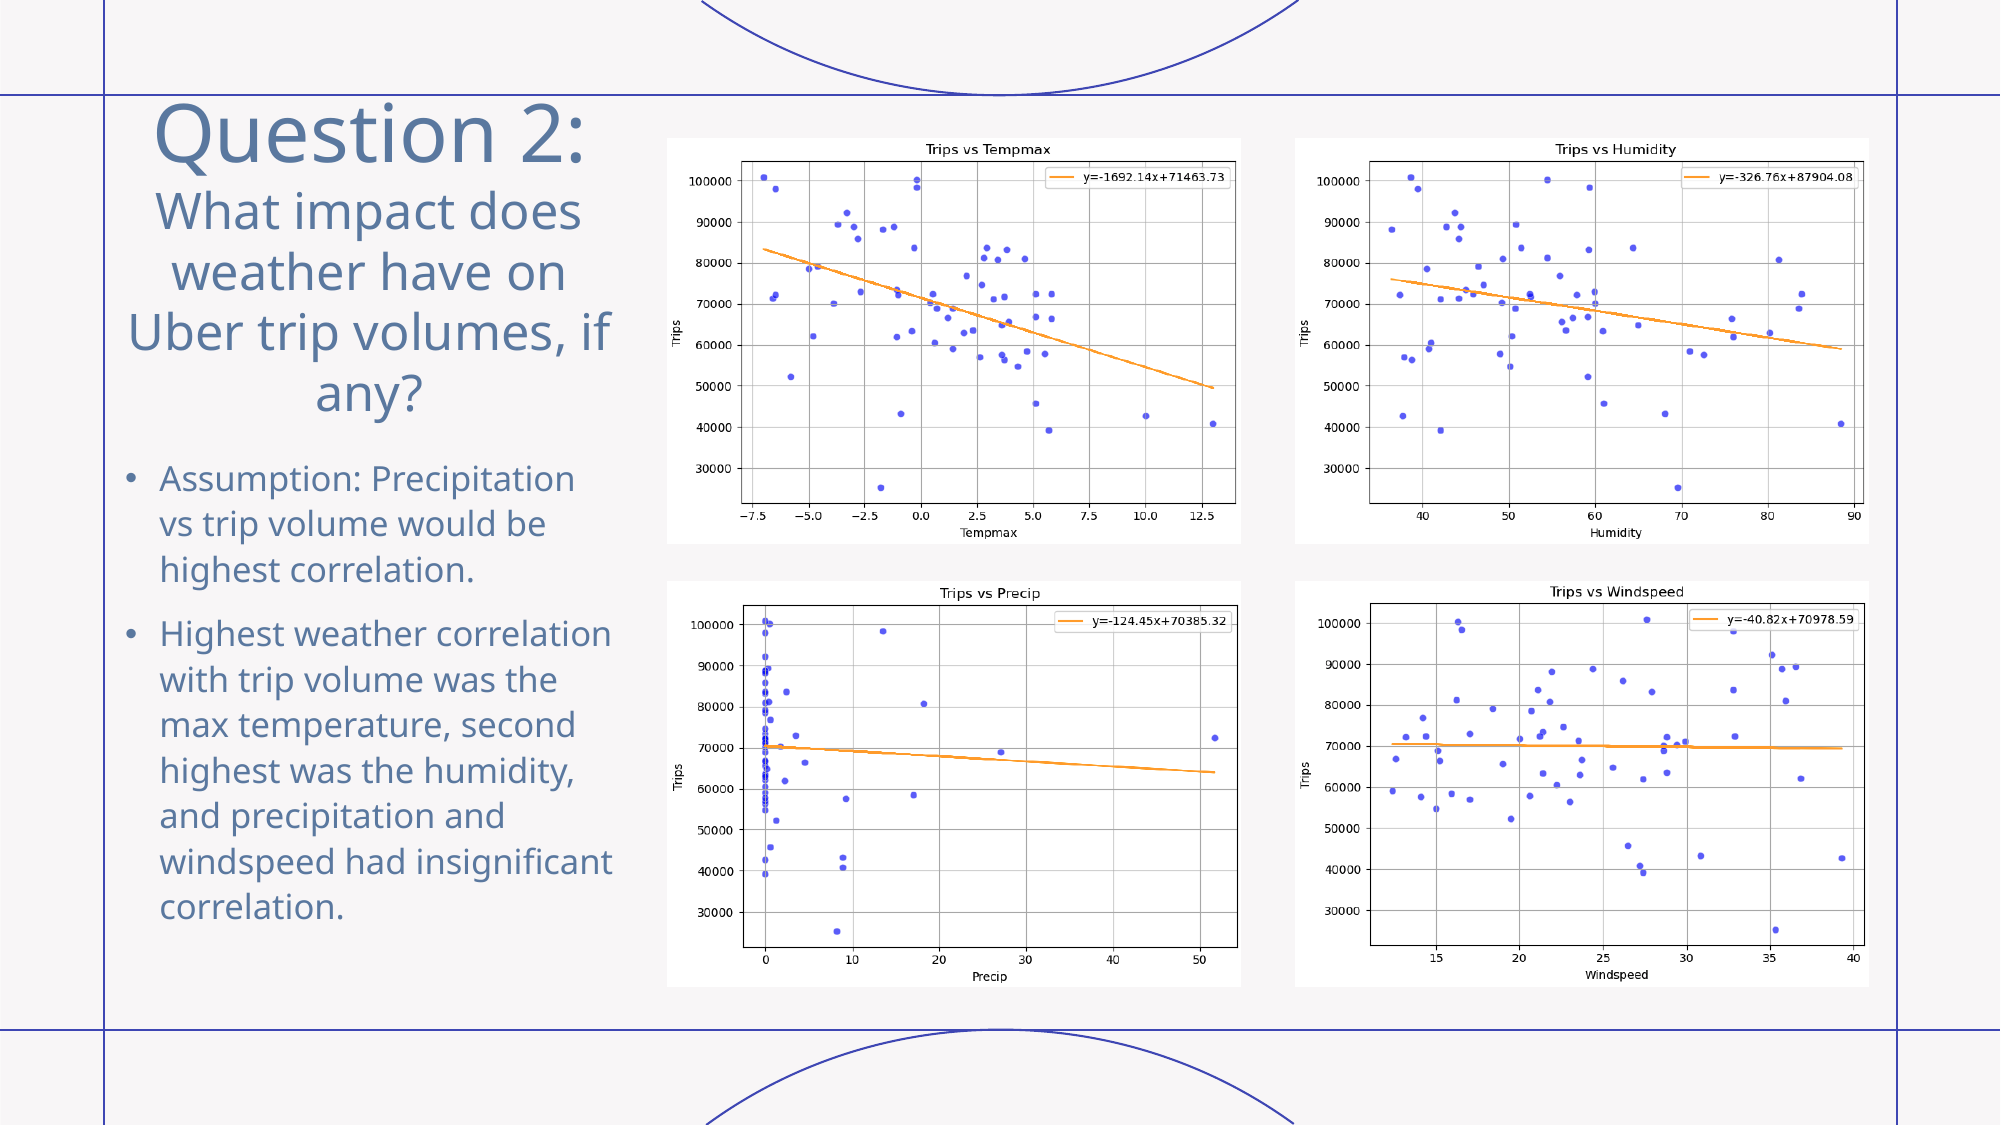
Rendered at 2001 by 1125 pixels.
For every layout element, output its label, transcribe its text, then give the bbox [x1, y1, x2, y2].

title Question 2: What impact does weather have on Uber trip volumes, if any? [109, 73, 630, 430]
list Assumption: Precipitation vs trip volume would be highest correlation. Highest weather correlation with trip volume was the max temperature, second highest was the humidity, and precipitation and windspeed had insignificant correlation. [109, 445, 630, 1030]
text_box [667, 138, 1869, 987]
